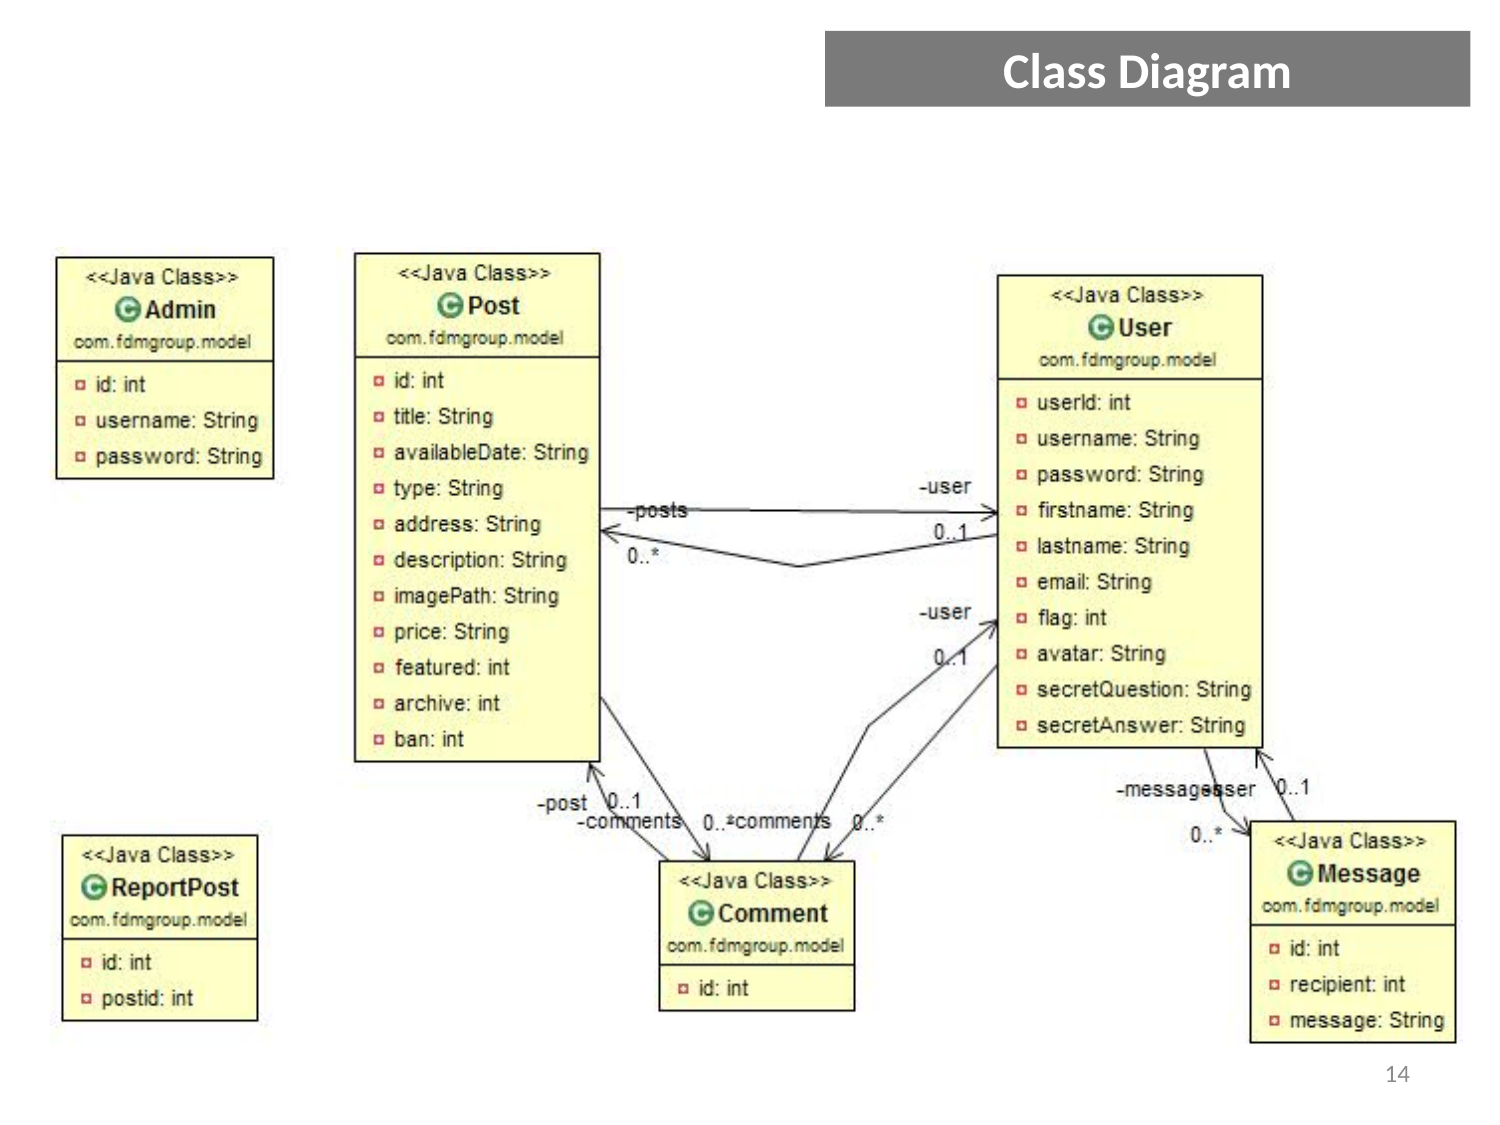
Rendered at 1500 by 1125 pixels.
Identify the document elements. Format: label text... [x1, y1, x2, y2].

picture [49, 247, 1463, 1051]
text_box Class Diagram [825, 30, 1471, 107]
slide_number 14 [1074, 1058, 1425, 1103]
